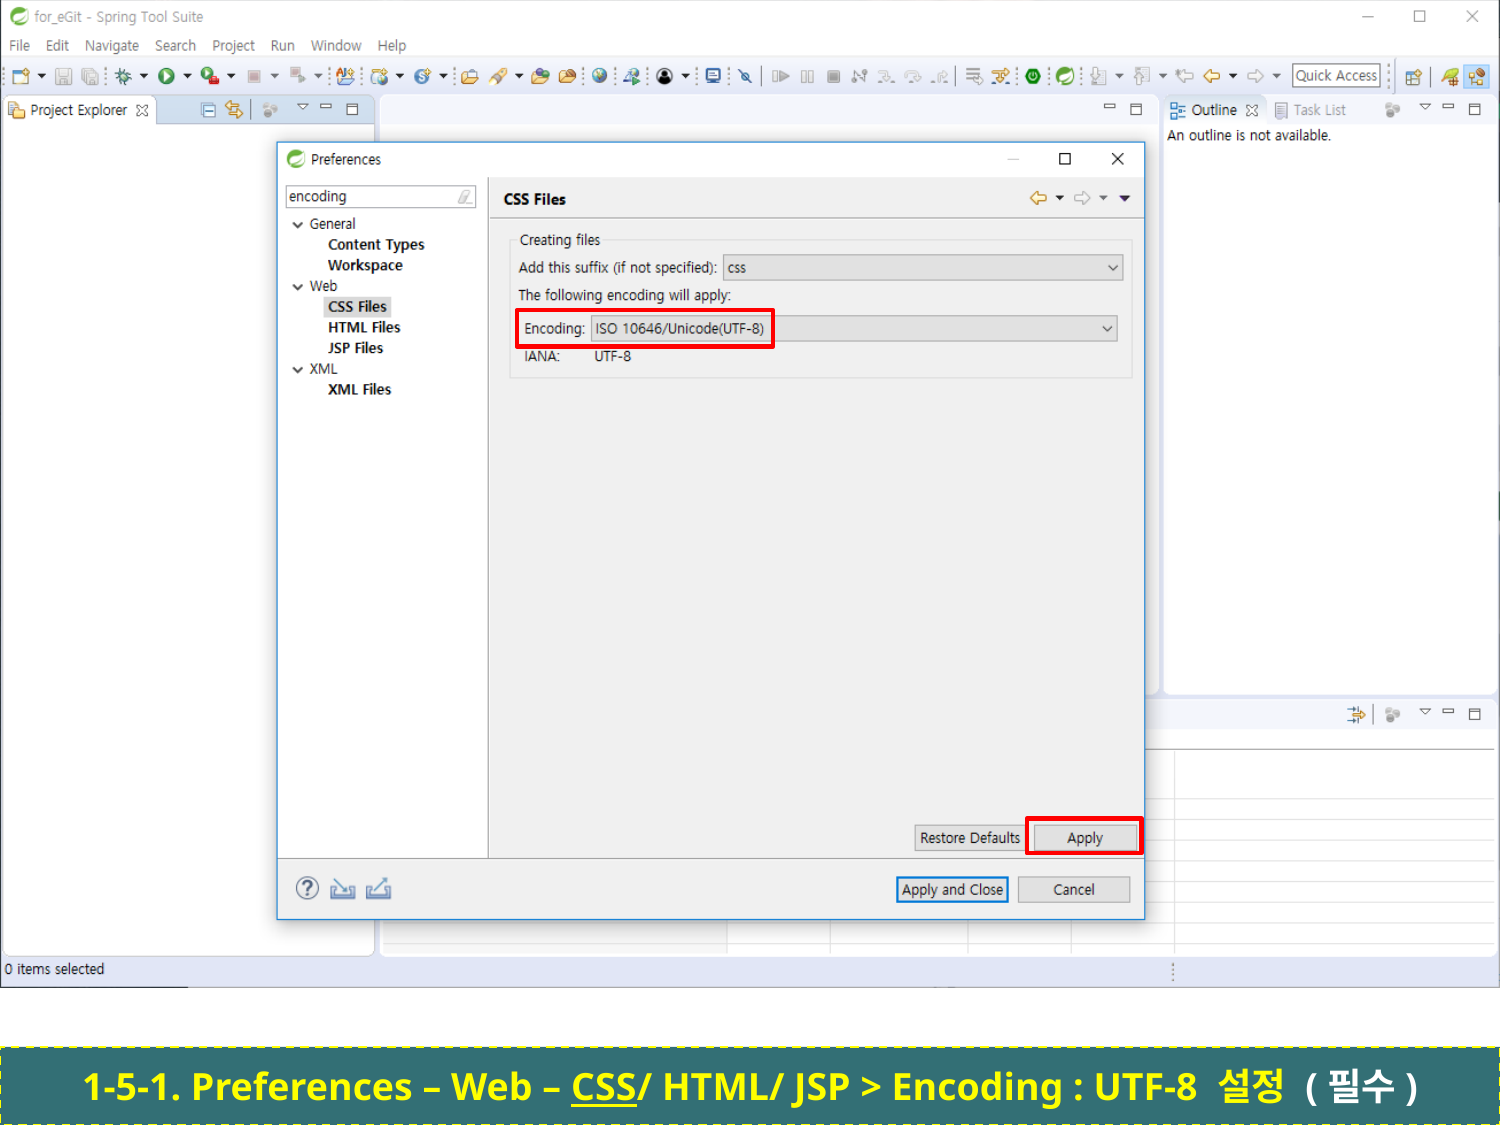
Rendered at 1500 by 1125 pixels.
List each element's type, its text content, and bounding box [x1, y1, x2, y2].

text_box 1-5-1. Preferences – Web – CSS/ HTML/ JSP > Encoding : UTF-8 설정 (필수) [0, 1046, 1500, 1125]
picture [0, 0, 1500, 988]
